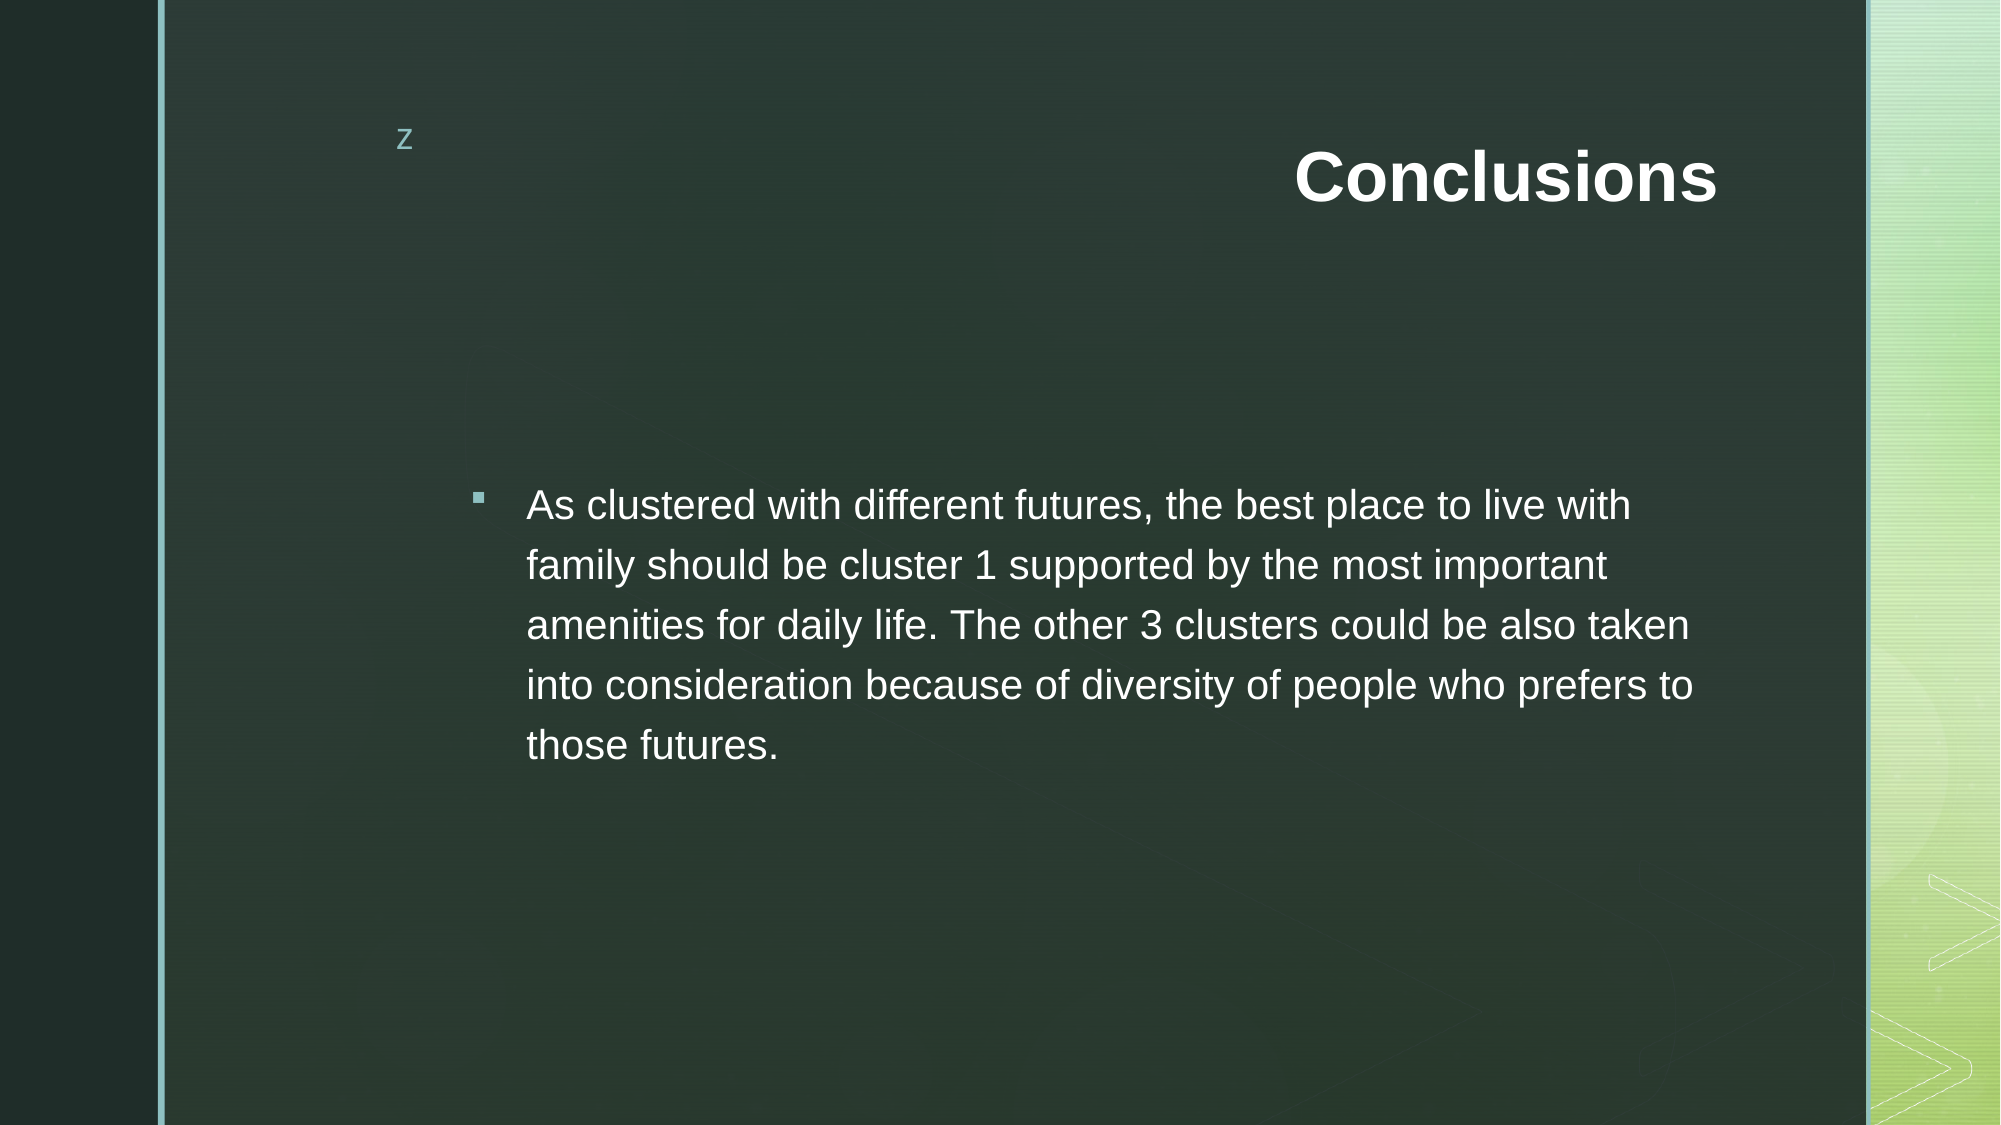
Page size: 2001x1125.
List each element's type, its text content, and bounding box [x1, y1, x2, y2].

title Conclusions [428, 132, 1734, 310]
list As clustered with different futures, the best place to live with family should be cluster 1 supported by the most important amenities for daily life. The other 3 clusters could be also taken into consideration because of diversity of people who prefers to those futures. [454, 336, 1734, 993]
picture [1871, 0, 2001, 1125]
